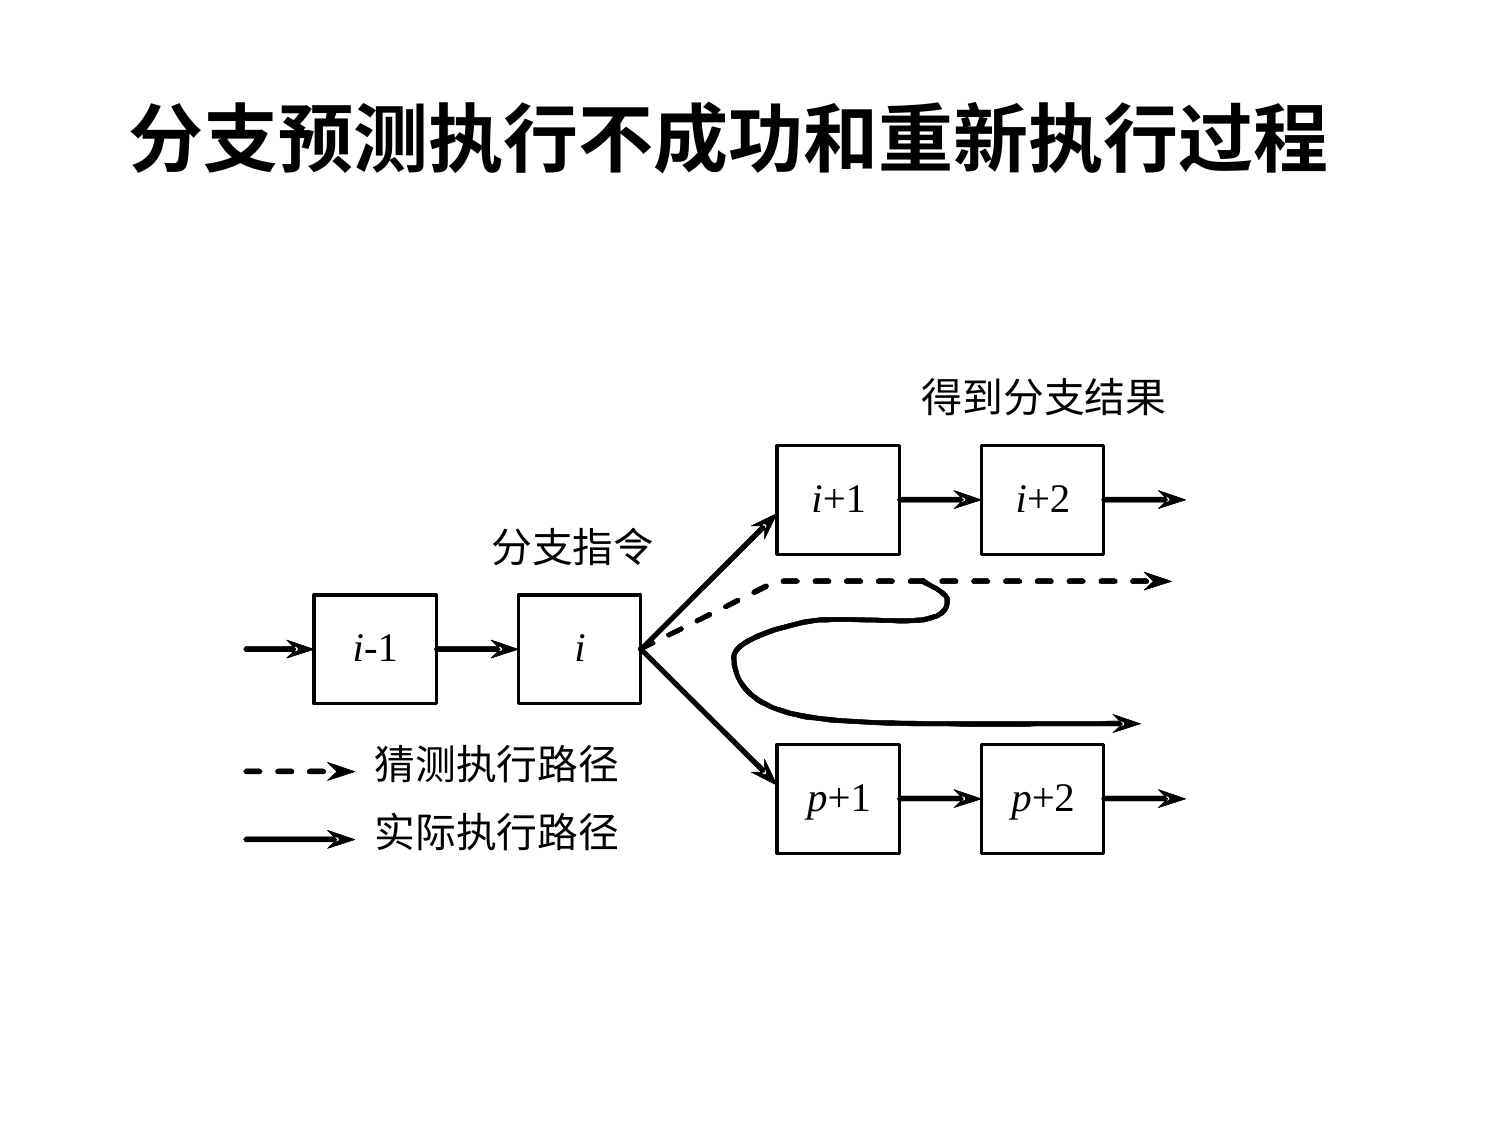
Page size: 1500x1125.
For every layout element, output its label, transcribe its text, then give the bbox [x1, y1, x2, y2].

picture [241, 363, 1193, 882]
title 分支预测执行不成功和重新执行过程 [53, 42, 1404, 231]
